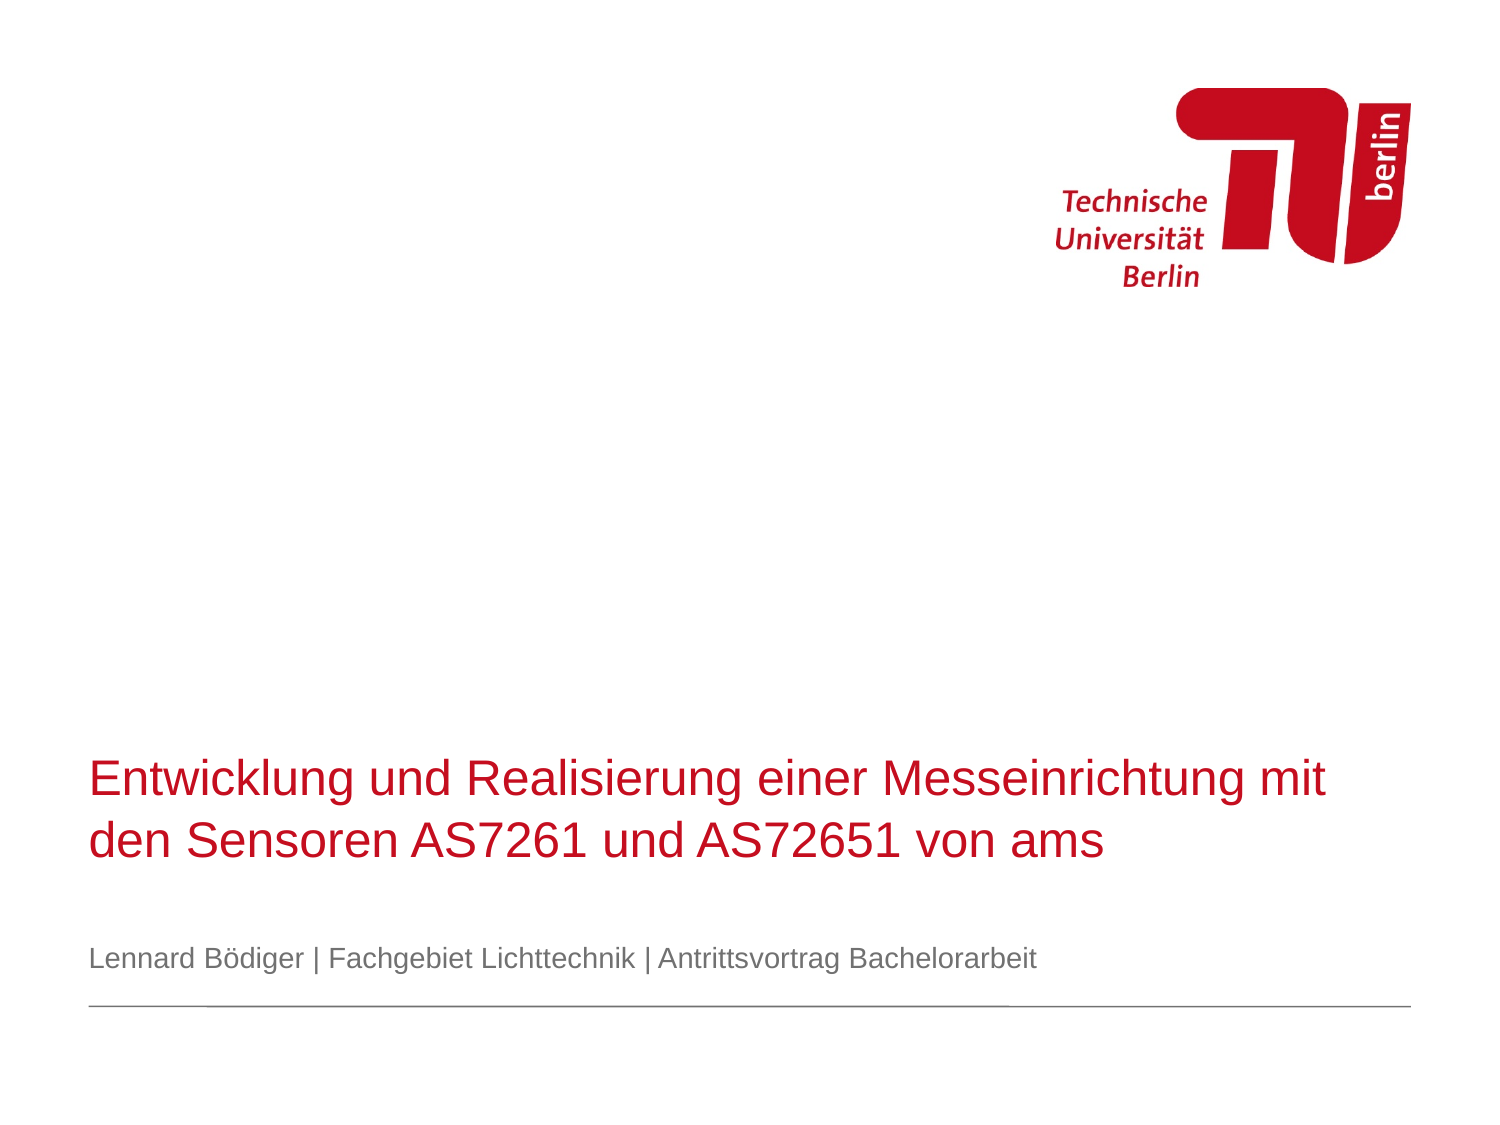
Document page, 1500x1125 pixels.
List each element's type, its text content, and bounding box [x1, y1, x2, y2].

title Entwicklung und Realisierung einer Messeinrichtung mit den Sensoren AS7261 und AS72651 von ams [88, 746, 1411, 868]
picture [1056, 88, 1411, 287]
subtitle Lennard Bödiger | Fachgebiet Lichttechnik | Antrittsvortrag Bachelorarbeit [88, 932, 1411, 975]
